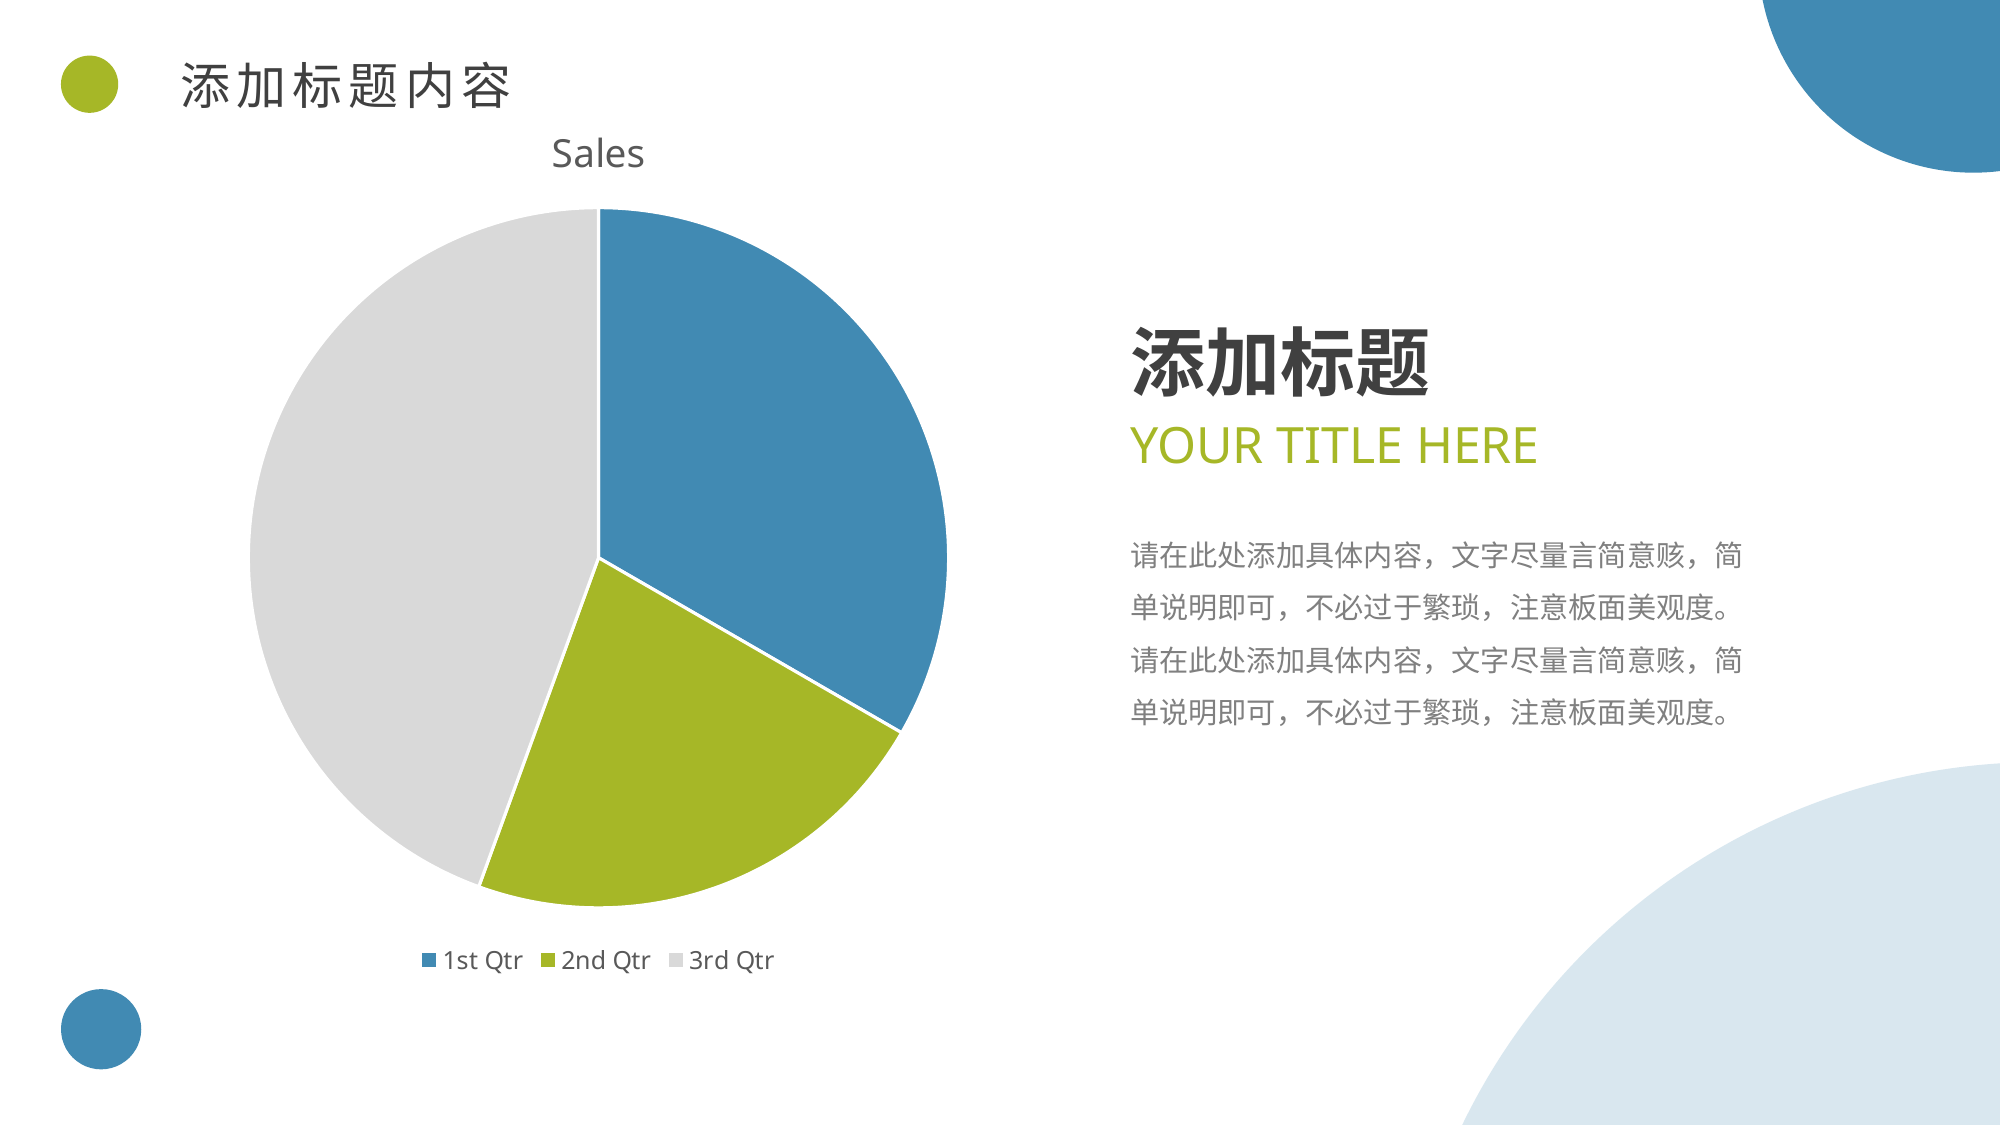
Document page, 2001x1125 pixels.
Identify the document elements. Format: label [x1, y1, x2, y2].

text_box [60, 0, 2000, 1125]
